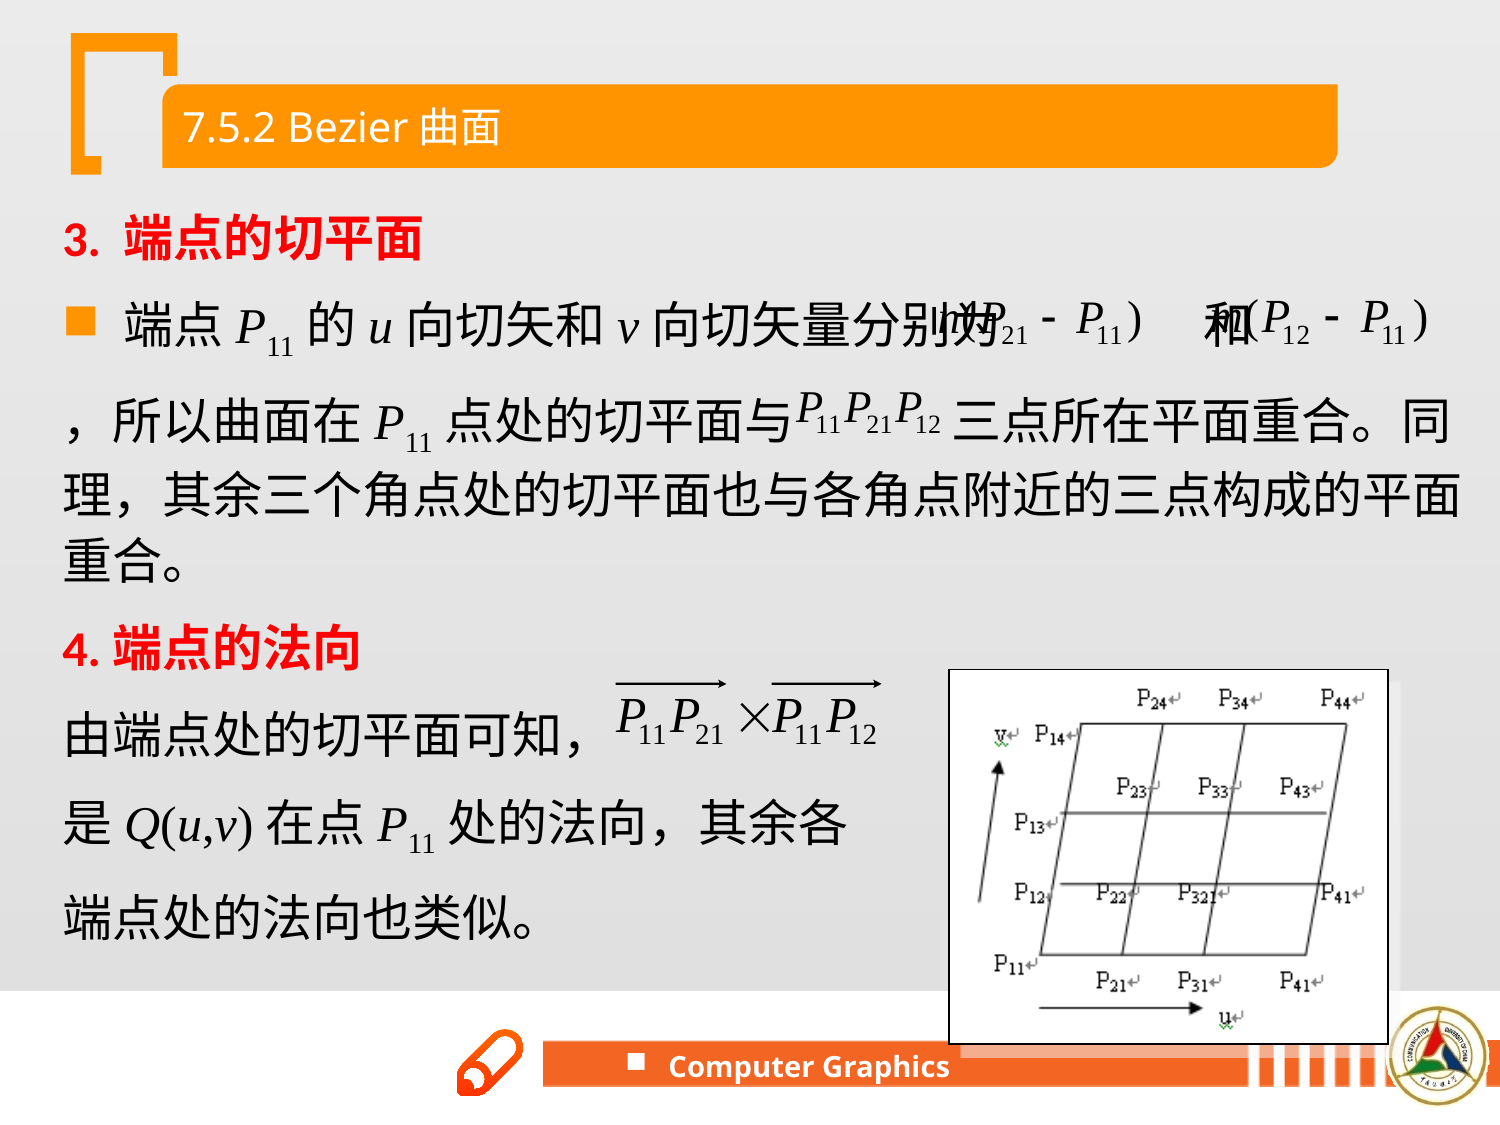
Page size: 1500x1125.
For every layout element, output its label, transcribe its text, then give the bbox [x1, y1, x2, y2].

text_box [787, 377, 948, 442]
list 3. 端点的切平面 端点P11的u向切矢和v向切矢量分别为 和 ，所以曲面在P11点处的切平面与 三点所在平面重合。同理，其余三个角点处的切平面也与各角点附近的三点构成的平面重合。 4.端点的法向 由端点处的切平面可知， 是Q(u,v)在点P11处的法向，其余各 端点处的法向也类似。 [47, 545, 1488, 1055]
text_box 7.5.2 Bezier曲面 [161, 82, 1339, 169]
picture [949, 670, 1387, 1044]
list 3. 端点的切平面 端点P11的u向切矢和v向切矢量分别为 和 ，所以曲面在P11点处的切平面与 三点所在平面重合。同理，其余三个角点处的切平面也与各角点附近的三点构成的平面重合。 4.端点的法向 由端点处的切平面可知， 是Q(u,v)在点P11处的法向，其余各 端点处的法向也类似。 [47, 192, 1488, 544]
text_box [930, 286, 1151, 353]
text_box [607, 669, 893, 753]
picture [543, 997, 1500, 1111]
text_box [1202, 285, 1436, 353]
